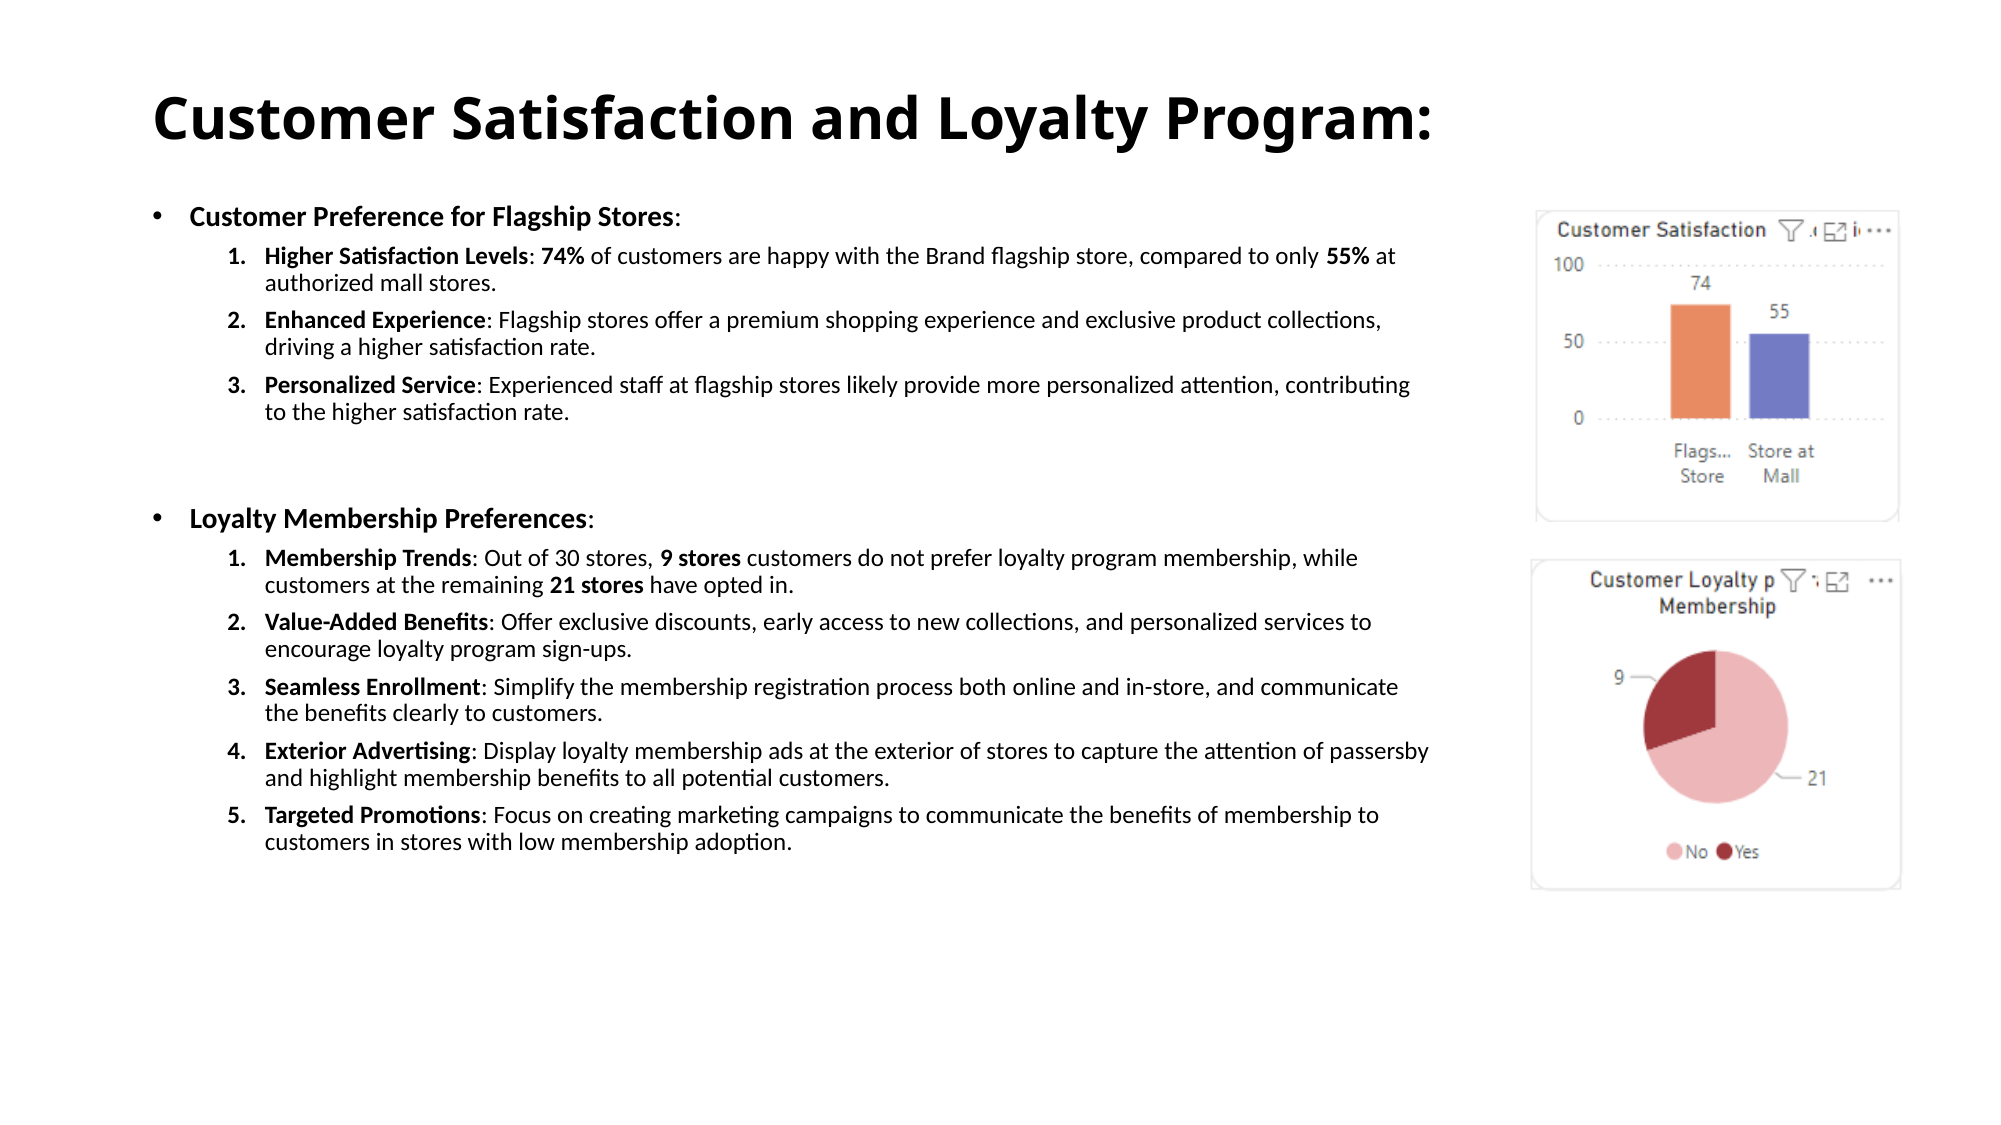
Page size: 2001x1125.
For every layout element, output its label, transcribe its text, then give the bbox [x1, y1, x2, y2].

list Customer Preference for Flagship Stores: Higher Satisfaction Levels: 74% of customers are happy with the Brand flagship store, compared to only 55% at authorized mall stores. Enhanced Experience: Flagship stores offer a premium shopping experience and exclusive product collections, driving a higher satisfaction rate. Personalized Service: Experienced staff at flagship stores likely provide more personalized attention, contributing to the higher satisfaction rate. Loyalty Membership Preferences: Membership Trends: Out of 30 stores, 9 stores customers do not prefer loyalty program membership, while customers at the remaining 21 stores have opted in. Value-Added Benefits: Offer exclusive discounts, early access to new collections, and personalized services to encourage loyalty program sign-ups. Seamless Enrollment: Simplify the membership registration process both online and in-store, and communicate the benefits clearly to customers. Exterior Advertising: Display loyalty membership ads at the exterior of stores to capture the attention of passersby and highlight membership benefits to all potential customers. Targeted Promotions: Focus on creating marketing campaigns to communicate the benefits of membership to customers in stores with low membership adoption. [137, 193, 1452, 1014]
title Customer Satisfaction and Loyalty Program: [137, 59, 1863, 182]
picture [1523, 551, 1911, 900]
picture [1528, 201, 1906, 522]
